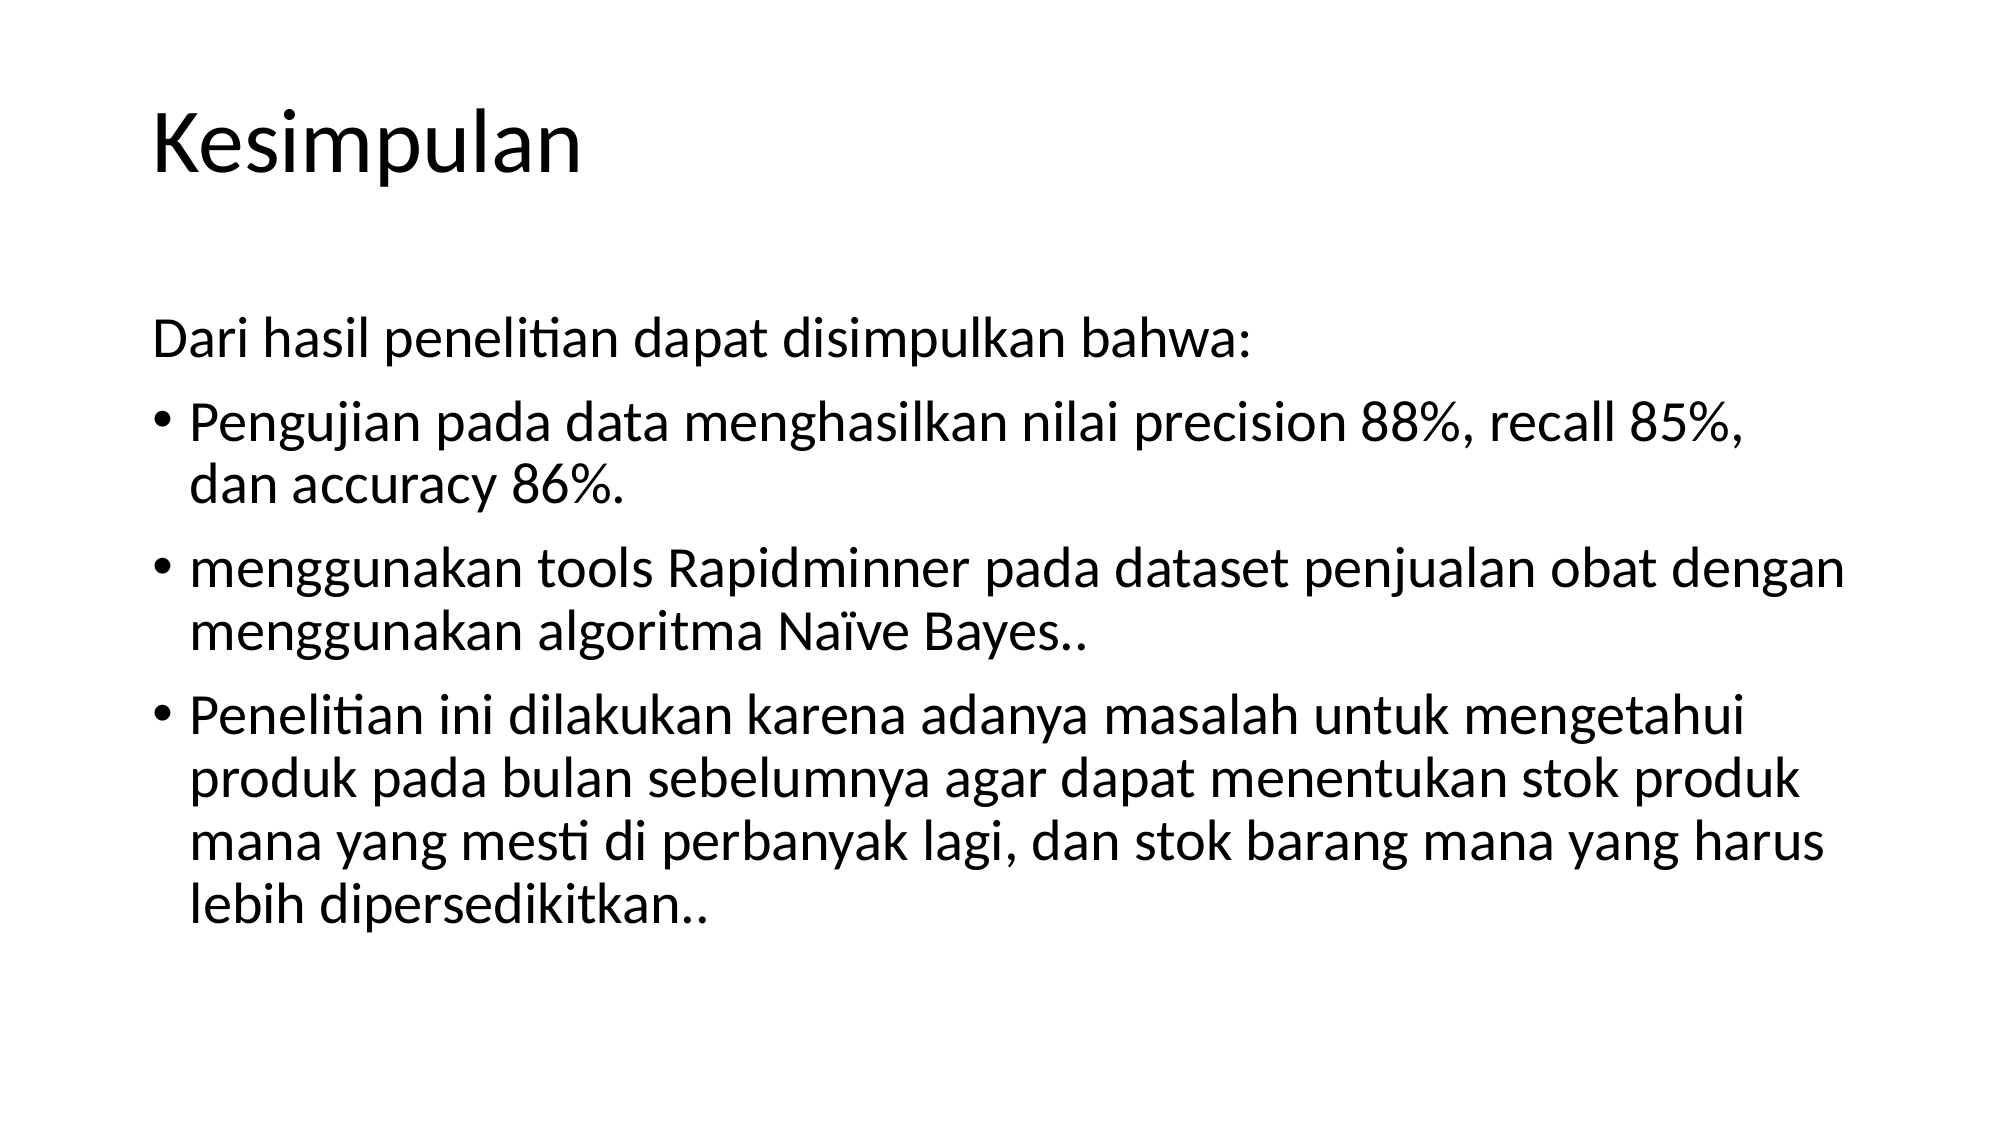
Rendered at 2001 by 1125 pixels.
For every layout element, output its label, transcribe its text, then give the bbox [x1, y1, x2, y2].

list Dari hasil penelitian dapat disimpulkan bahwa: Pengujian pada data menghasilkan nilai precision 88%, recall 85%, dan accuracy 86%. menggunakan tools Rapidminner pada dataset penjualan obat dengan menggunakan algoritma Naïve Bayes.. Penelitian ini dilakukan karena adanya masalah untuk mengetahui produk pada bulan sebelumnya agar dapat menentukan stok produk mana yang mesti di perbanyak lagi, dan stok barang mana yang harus lebih dipersedikitkan.. [137, 299, 1863, 1014]
title Kesimpulan [137, 59, 1863, 225]
